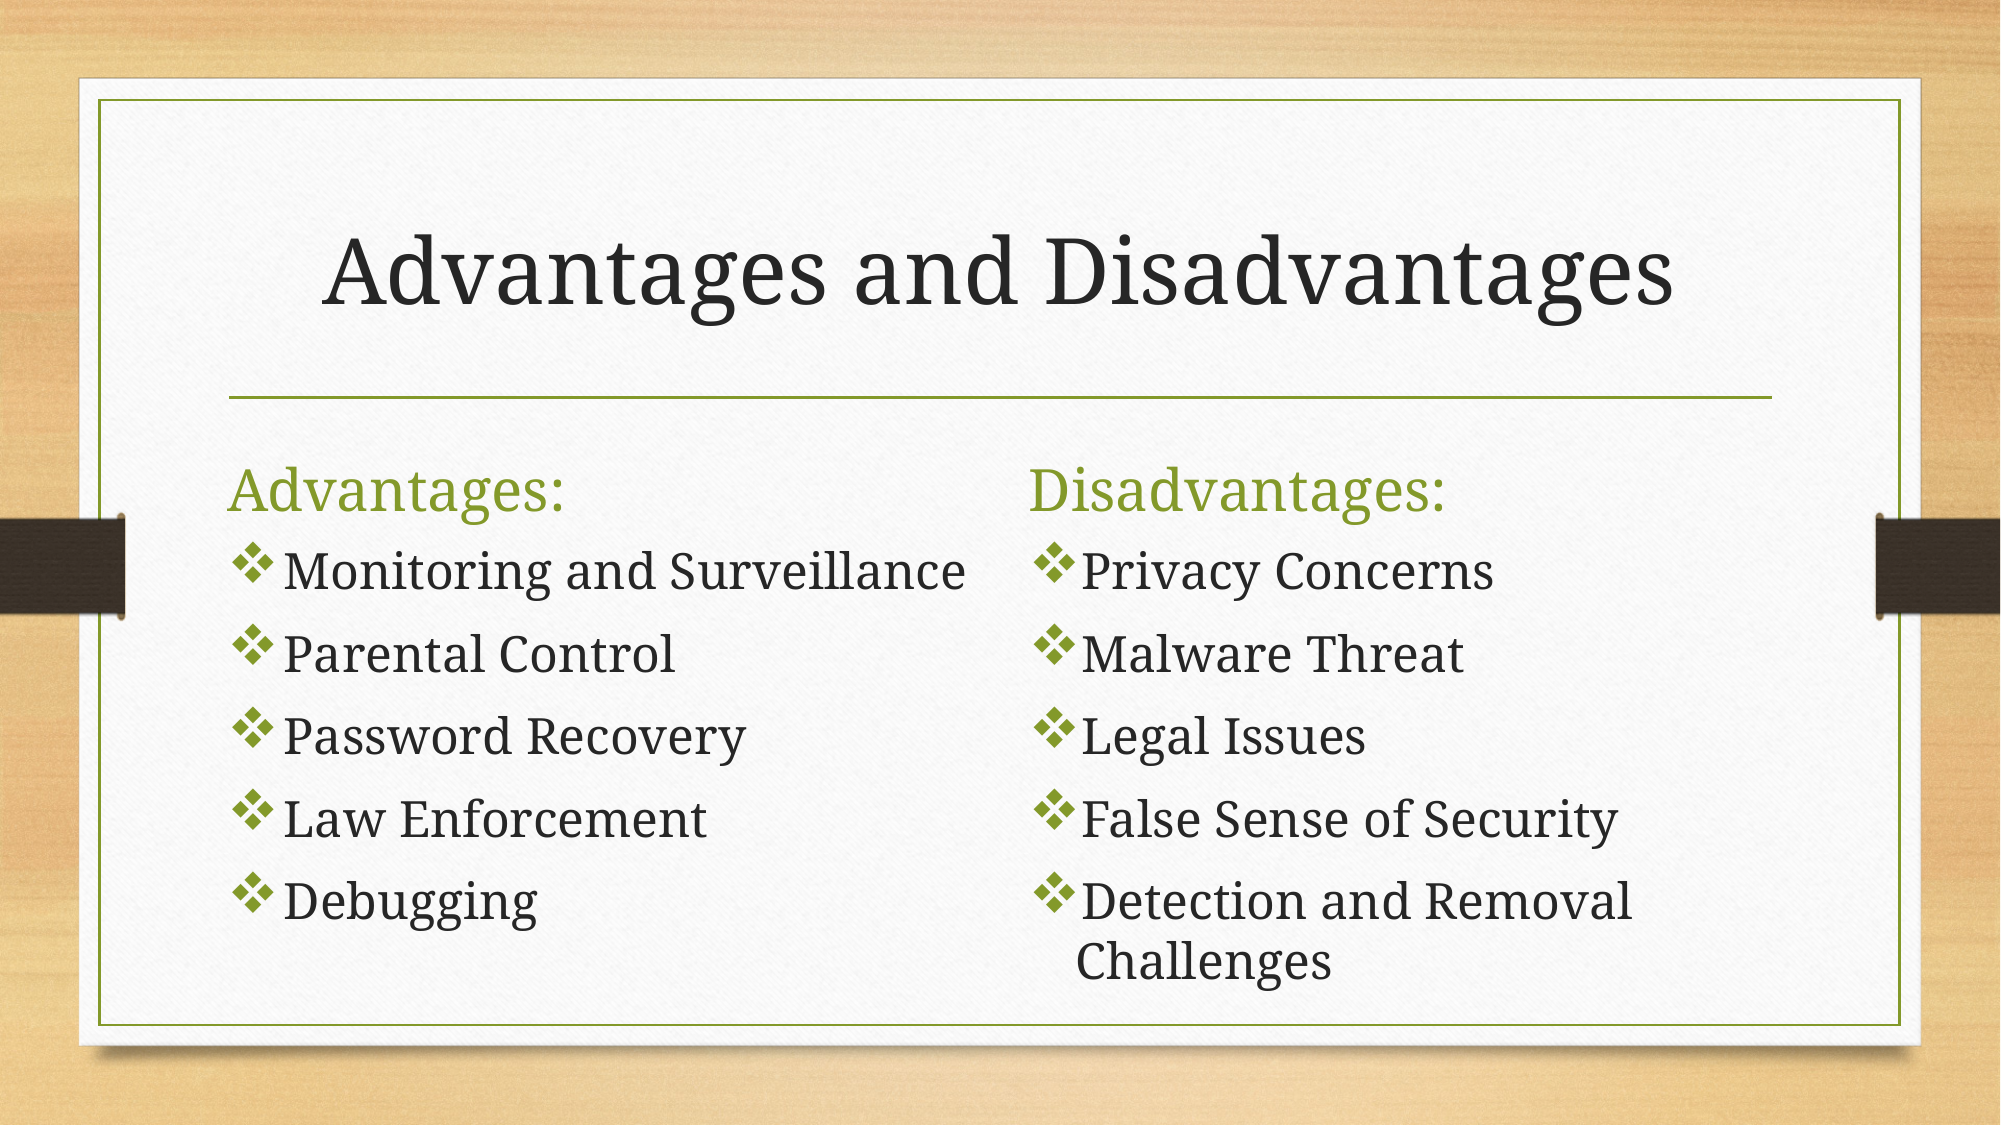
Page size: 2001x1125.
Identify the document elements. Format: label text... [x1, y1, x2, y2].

title Advantages and Disadvantages [212, 161, 1788, 375]
picture [0, 0, 2001, 1125]
list Advantages: [212, 436, 987, 531]
list Privacy Concerns Malware Threat Legal Issues False Sense of Security Detection and Removal Challenges [1013, 532, 1788, 964]
list Disadvantages: [1013, 436, 1788, 531]
list Monitoring and Surveillance Parental Control Password Recovery Law Enforcement Debugging [212, 532, 987, 964]
